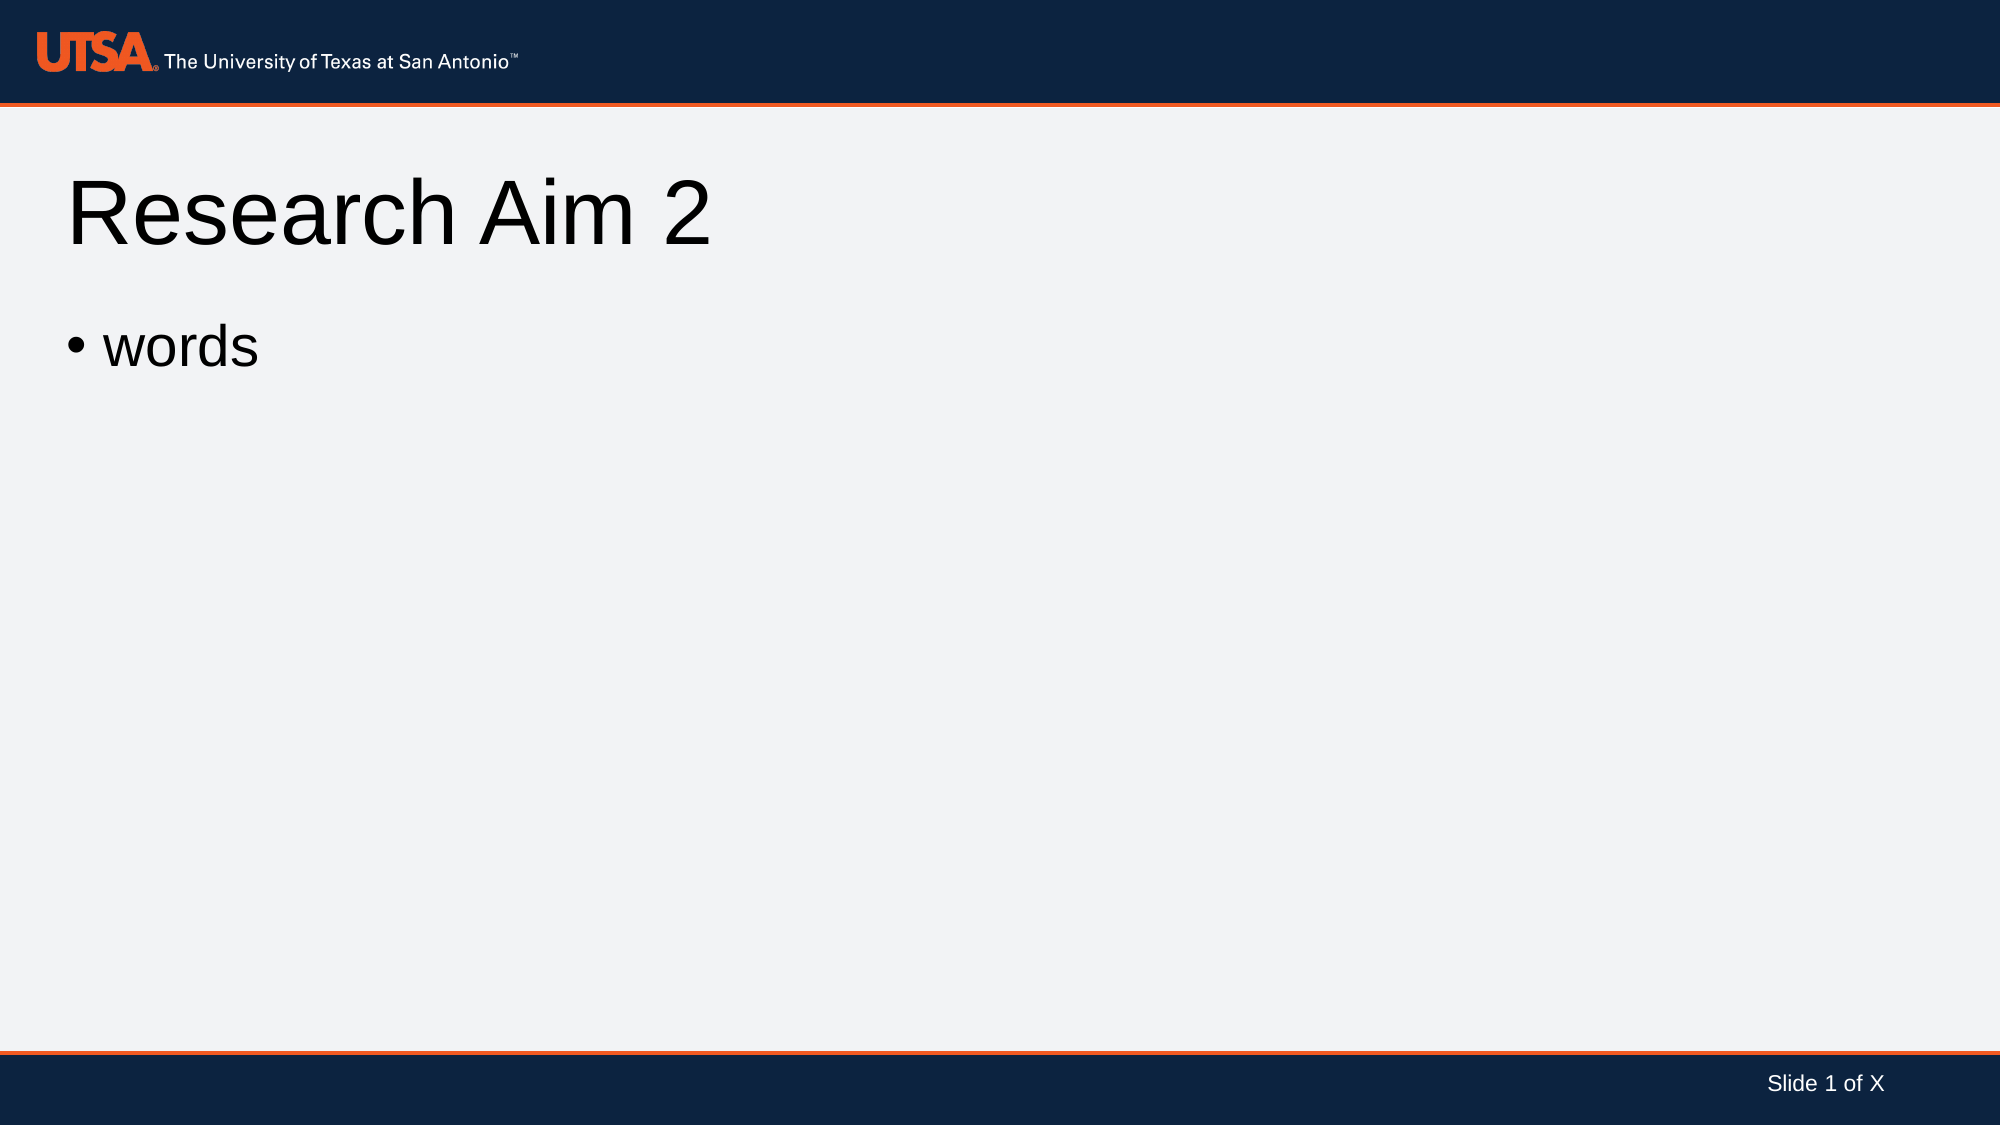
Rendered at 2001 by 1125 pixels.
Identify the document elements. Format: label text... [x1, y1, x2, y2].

list words [51, 308, 1950, 1021]
title Research Aim 2 [51, 132, 1950, 297]
list Slide 1 of X [1652, 1064, 2000, 1110]
picture [37, 31, 518, 72]
